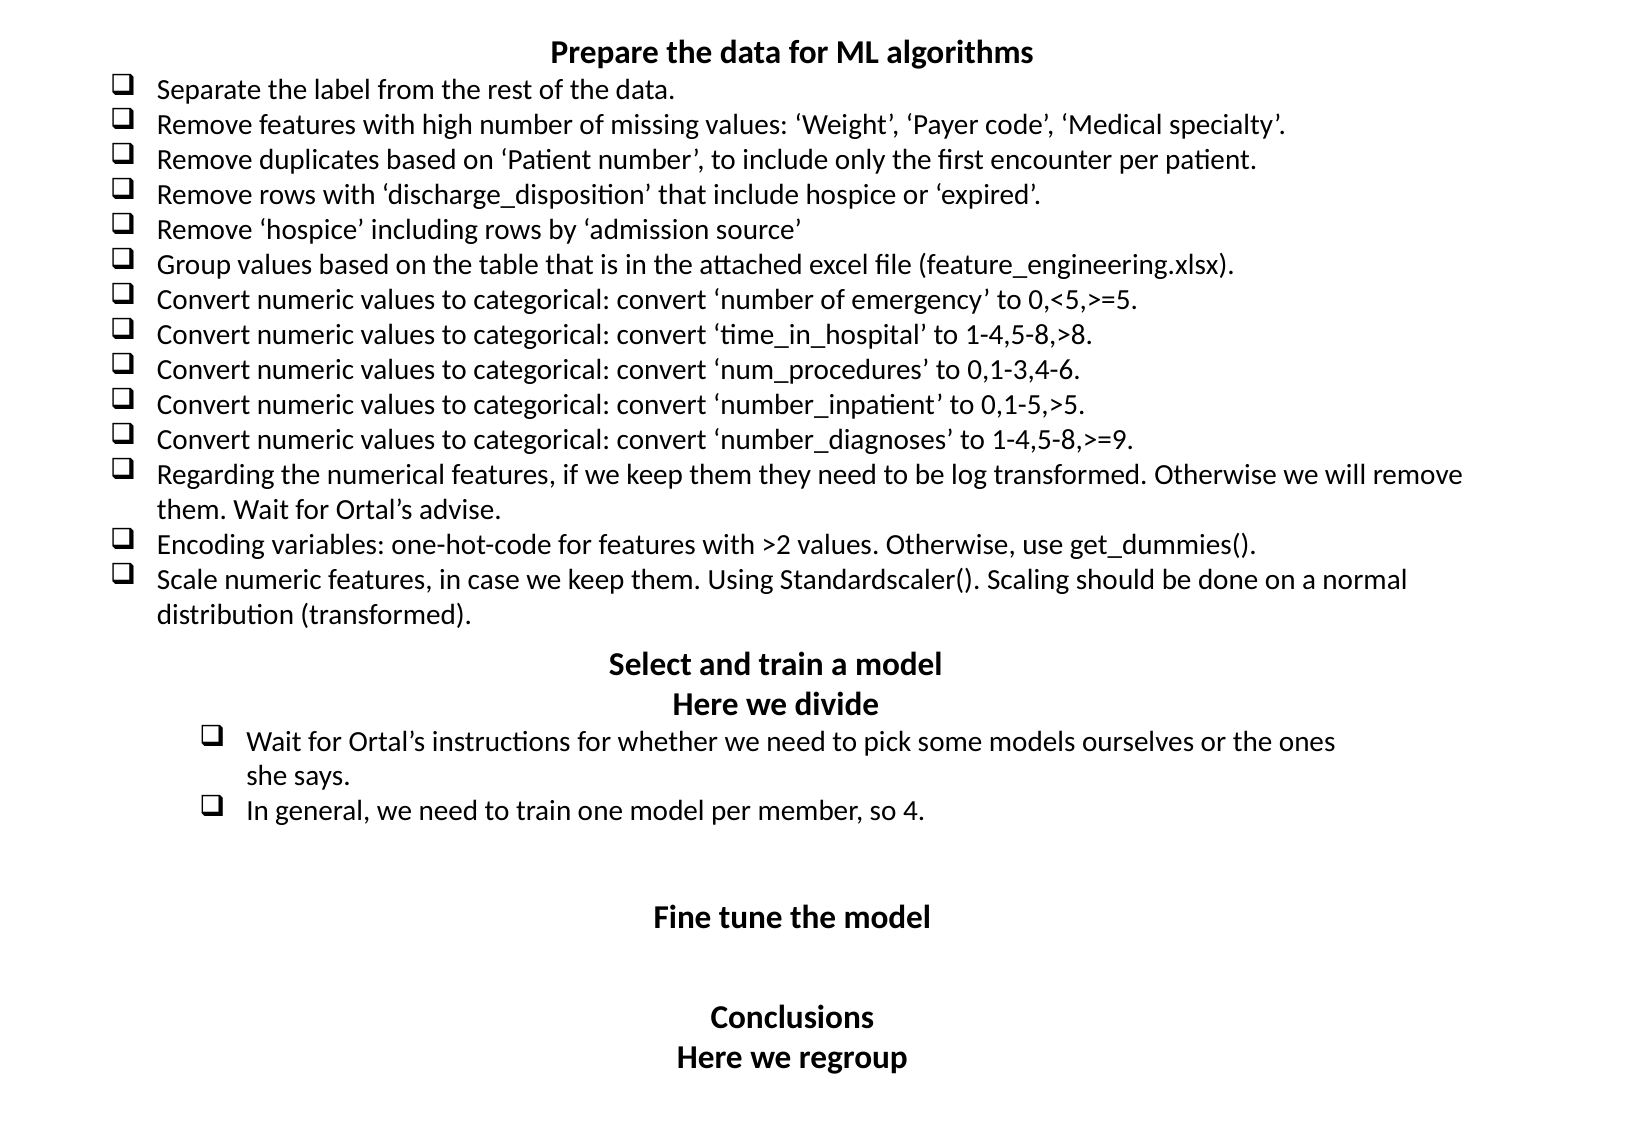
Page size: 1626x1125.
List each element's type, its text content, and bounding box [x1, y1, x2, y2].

text_box Fine tune the model [201, 888, 1384, 943]
text_box Conclusions Here we regroup [201, 988, 1384, 1083]
text_box Prepare the data for ML algorithms Separate the label from the rest of the data. Remove features with high number of missing values: ‘Weight’, ‘Payer code’, ‘Medical specialty’. Remove duplicates based on ‘Patient number’, to include only the first encounter per patient. Remove rows with ‘discharge_disposition’ that include hospice or ‘expired’. Remove ‘hospice’ including rows by ‘admission source’ Group values based on the table that is in the attached excel file (feature_engineering.xlsx). Convert numeric values to categorical: convert ‘number of emergency’ to 0,<5,>=5. Convert numeric values to categorical: convert ‘time_in_hospital’ to 1-4,5-8,>8. Convert numeric values to categorical: convert ‘num_procedures’ to 0,1-3,4-6. Convert numeric values to categorical: convert ‘number_inpatient’ to 0,1-5,>5. Convert numeric values to categorical: convert ‘number_diagnoses’ to 1-4,5-8,>=9. Regarding the numerical features, if we keep them they need to be log transformed. Otherwise we will remove them. Wait for Ortal’s advise. Encoding variables: one-hot-code for features with >2 values. Otherwise, use get_dummies(). Scale numeric features, in case we keep them. Using Standardscaler(). Scaling should be done on a normal distribution (transformed). [95, 23, 1490, 638]
text_box Select and train a model Here we divide Wait for Ortal’s instructions for whether we need to pick some models ourselves or the ones she says. In general, we need to train one model per member, so 4. [184, 638, 1368, 874]
